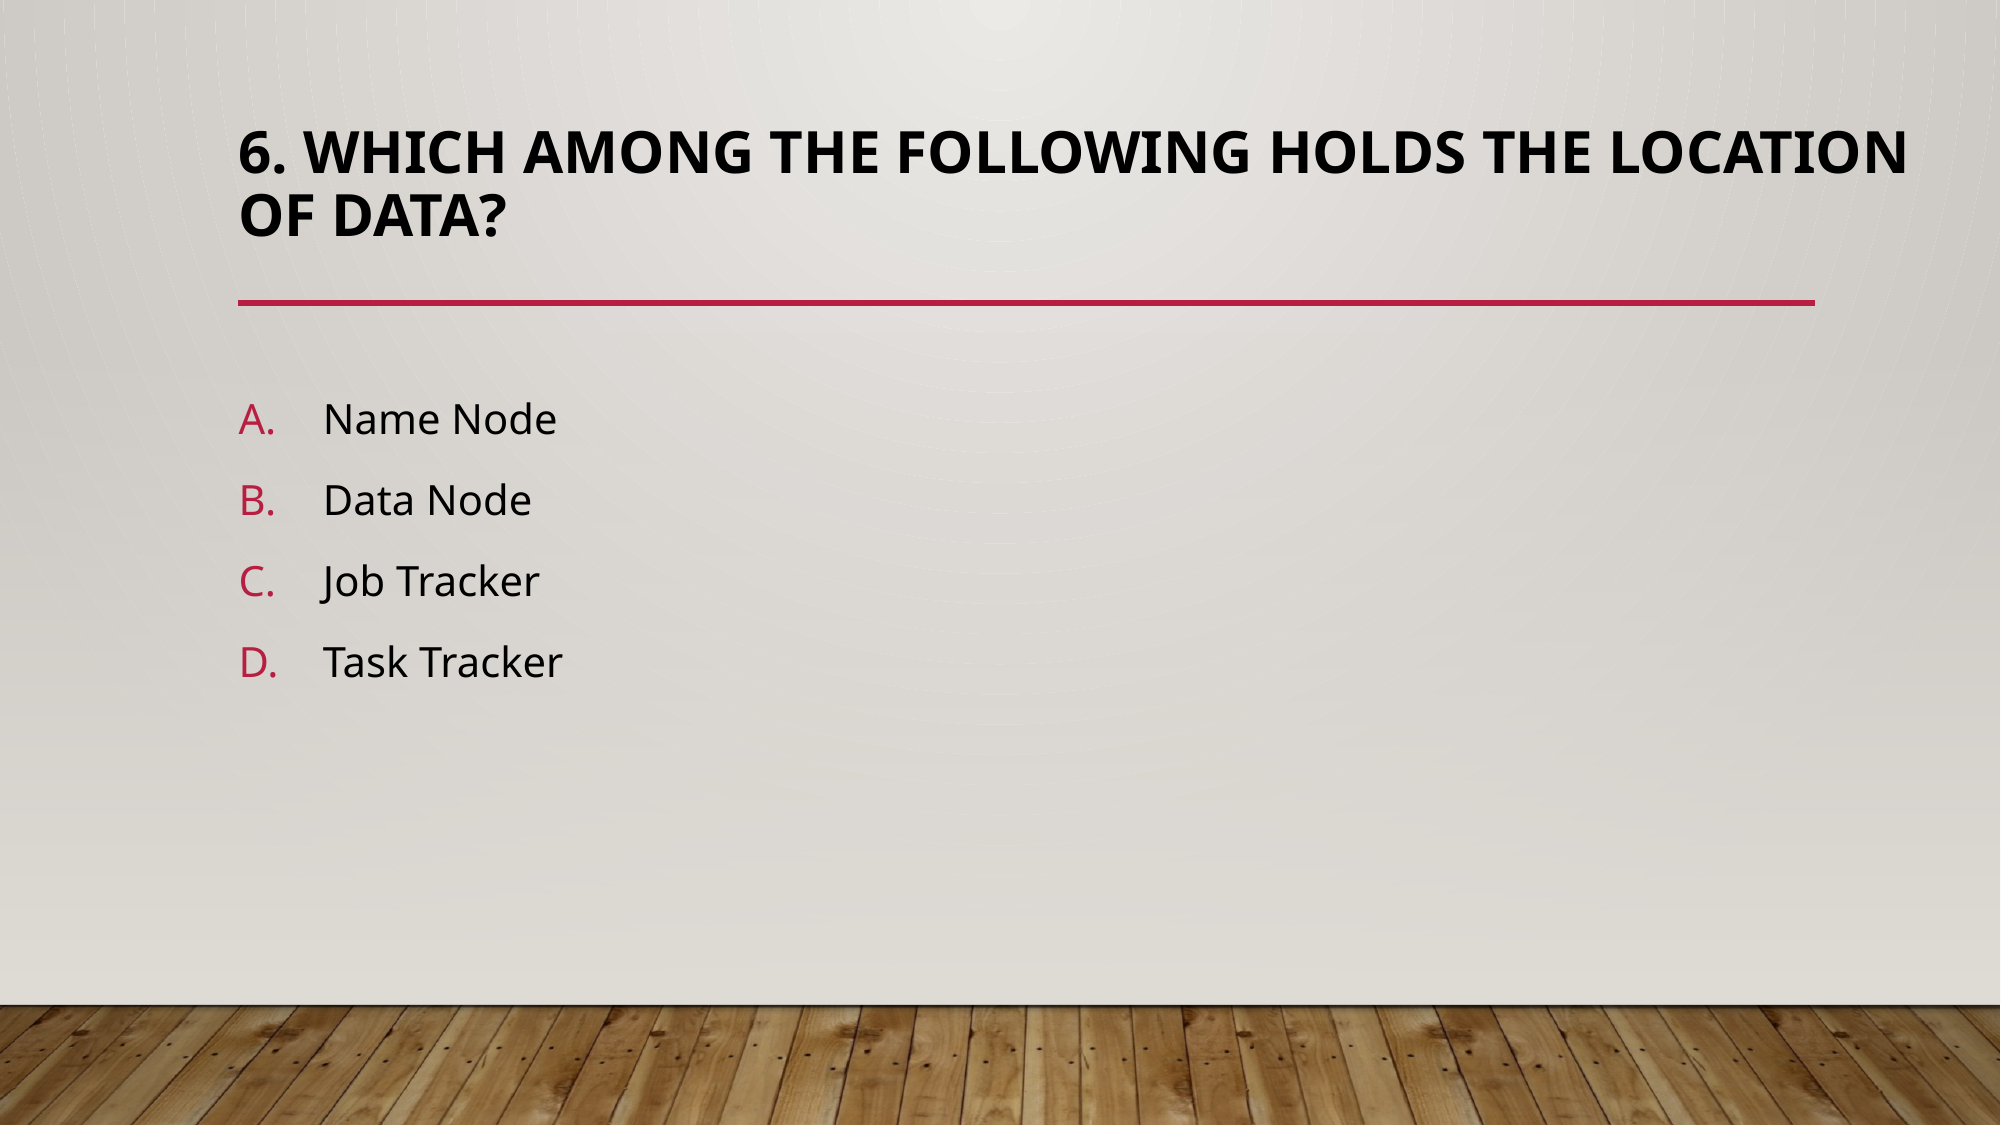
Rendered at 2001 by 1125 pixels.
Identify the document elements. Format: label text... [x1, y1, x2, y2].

picture [0, 1005, 2000, 1125]
title 6. Which among the following holds the location of data? [223, 115, 1949, 333]
list Name Node Data Node Job Tracker Task Tracker [223, 375, 1949, 1090]
